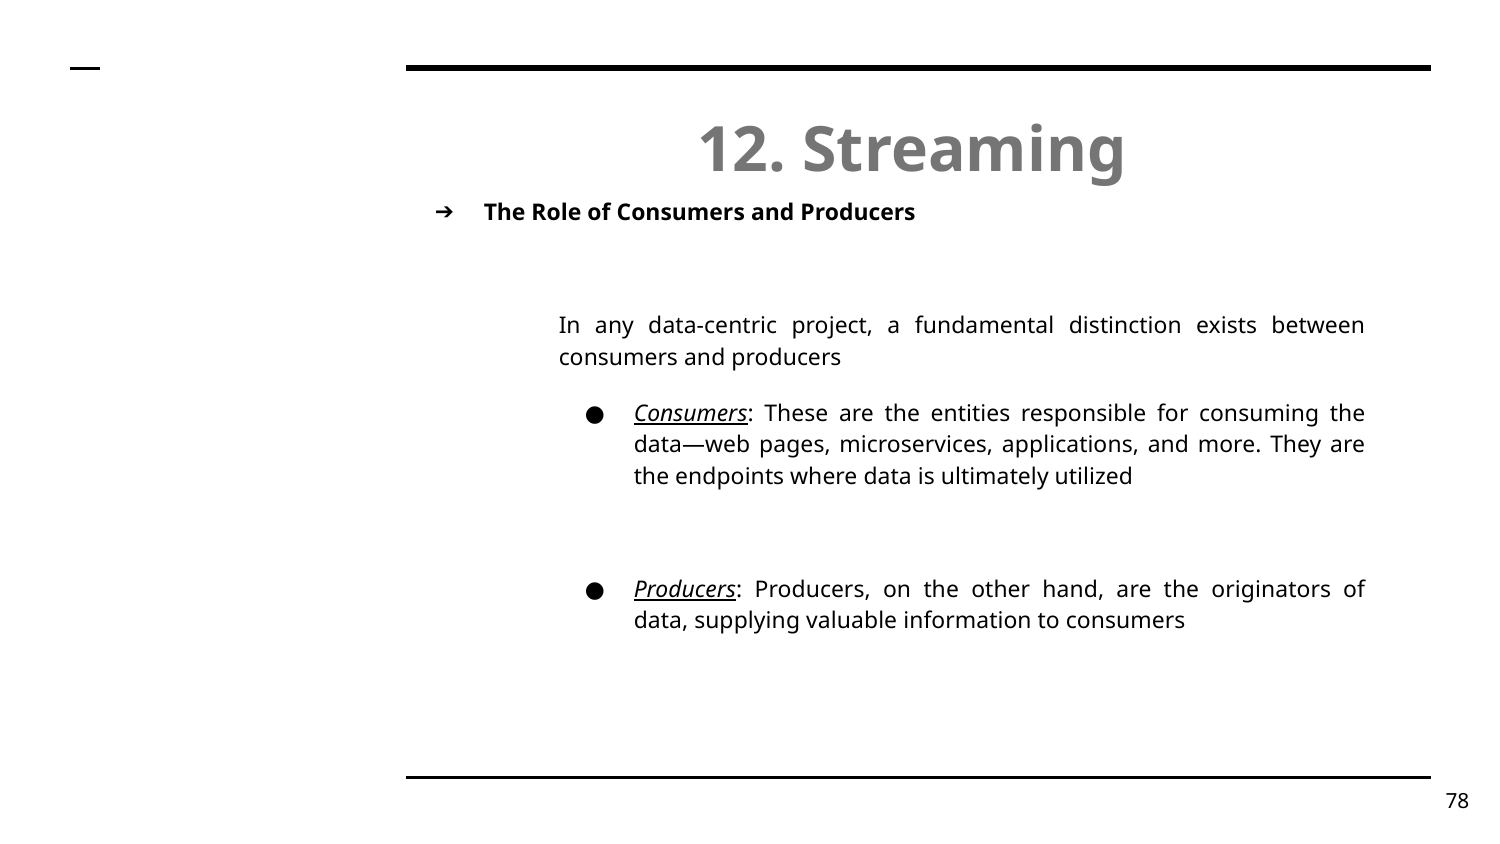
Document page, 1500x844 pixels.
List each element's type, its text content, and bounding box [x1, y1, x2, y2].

title 12. Streaming [393, 94, 1431, 199]
list The Role of Consumers and Producers In any data-centric project, a fundamental distinction exists between consumers and producers Consumers: These are the entities responsible for consuming the data—web pages, microservices, applications, and more. They are the endpoints where data is ultimately utilized Producers: Producers, on the other hand, are the originators of data, supplying valuable information to consumers [393, 178, 1382, 777]
slide_number ‹#› [1394, 769, 1484, 834]
